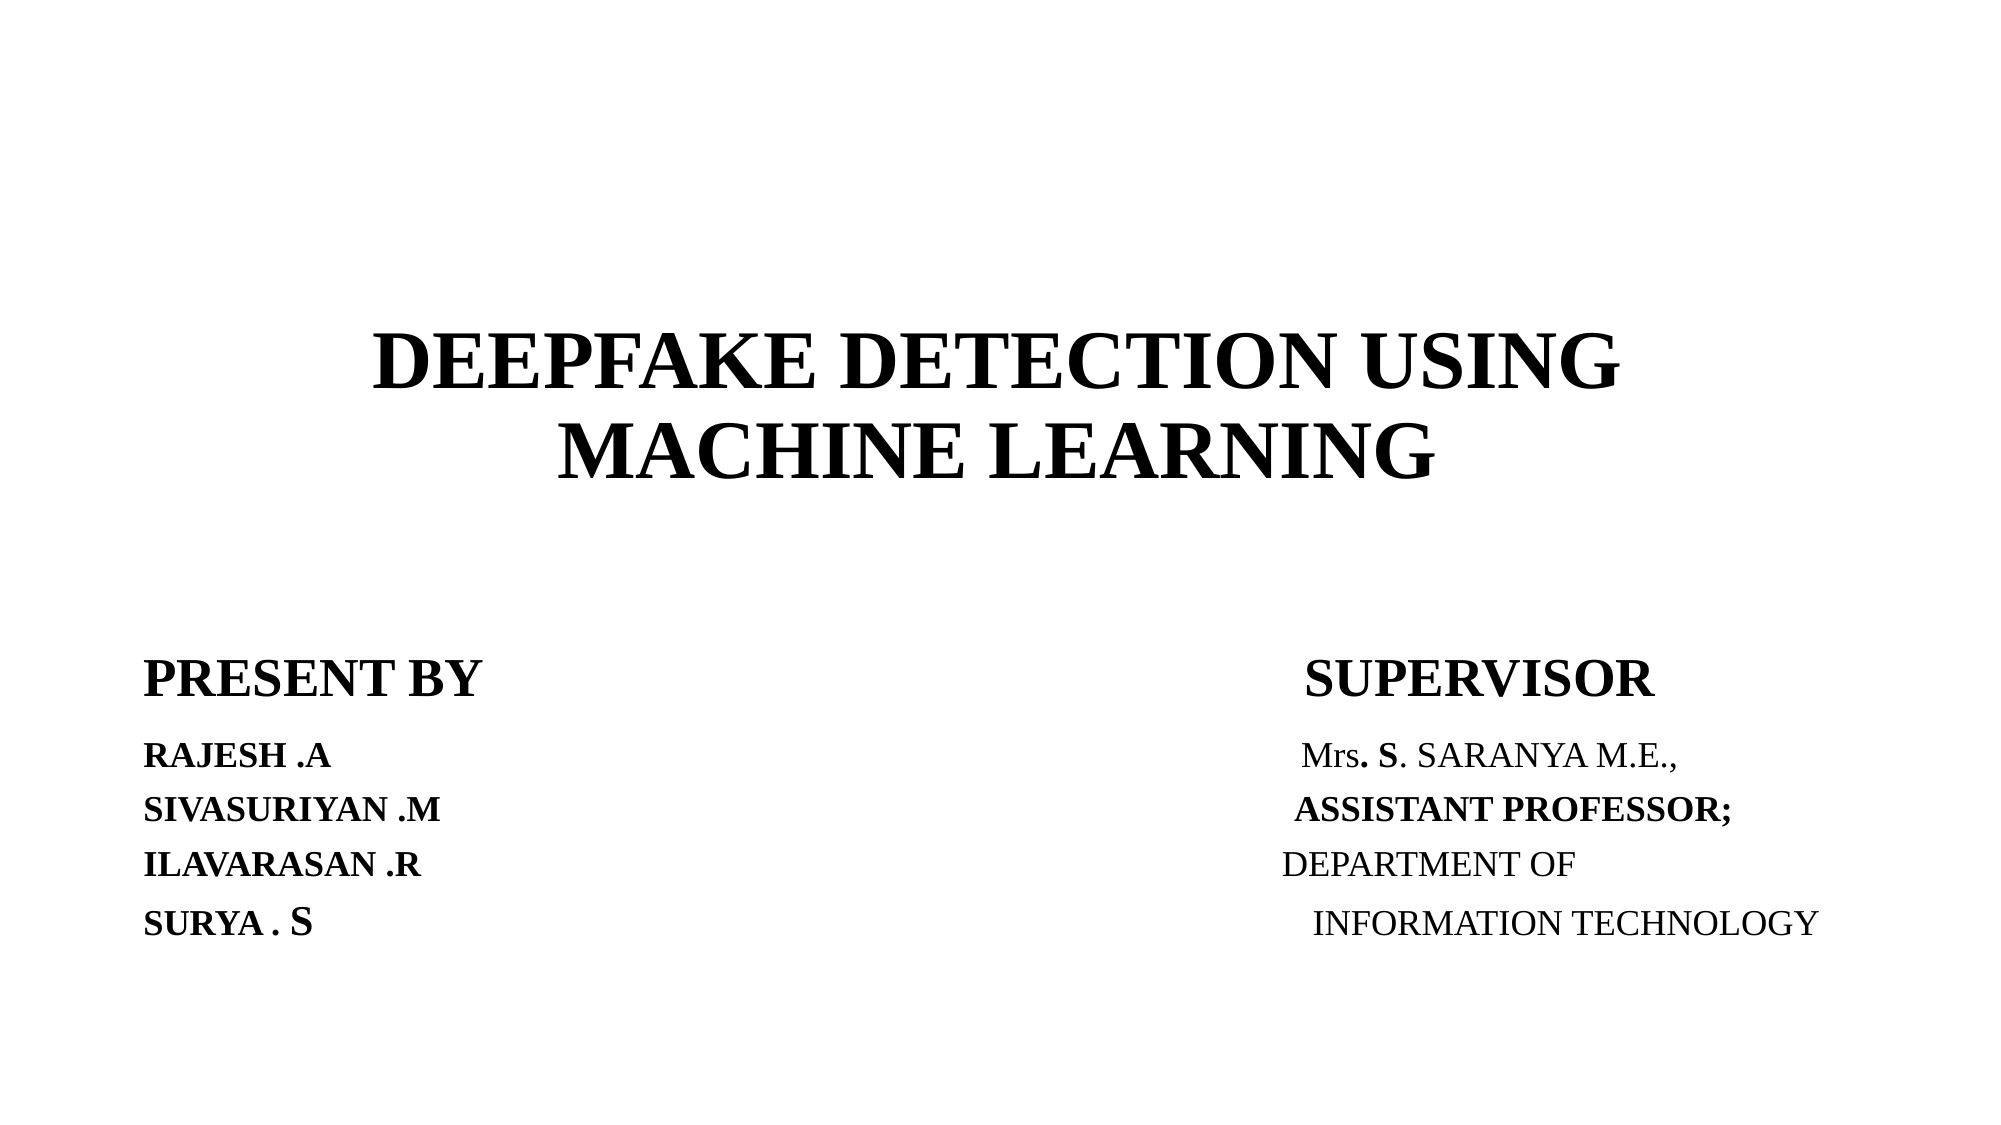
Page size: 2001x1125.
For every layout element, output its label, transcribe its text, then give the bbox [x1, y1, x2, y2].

subtitle PRESENT BY SUPERVISOR RAJESH .A Mrs. S. SARANYA M.E., SIVASURIYAN .M ASSISTANT PROFESSOR; ILAVARASAN .R DEPARTMENT OF SURYA . S INFORMATION TECHNOLOGY [128, 620, 1867, 1013]
title DEEPFAKE DETECTION USING MACHINE LEARNING [247, 112, 1748, 505]
